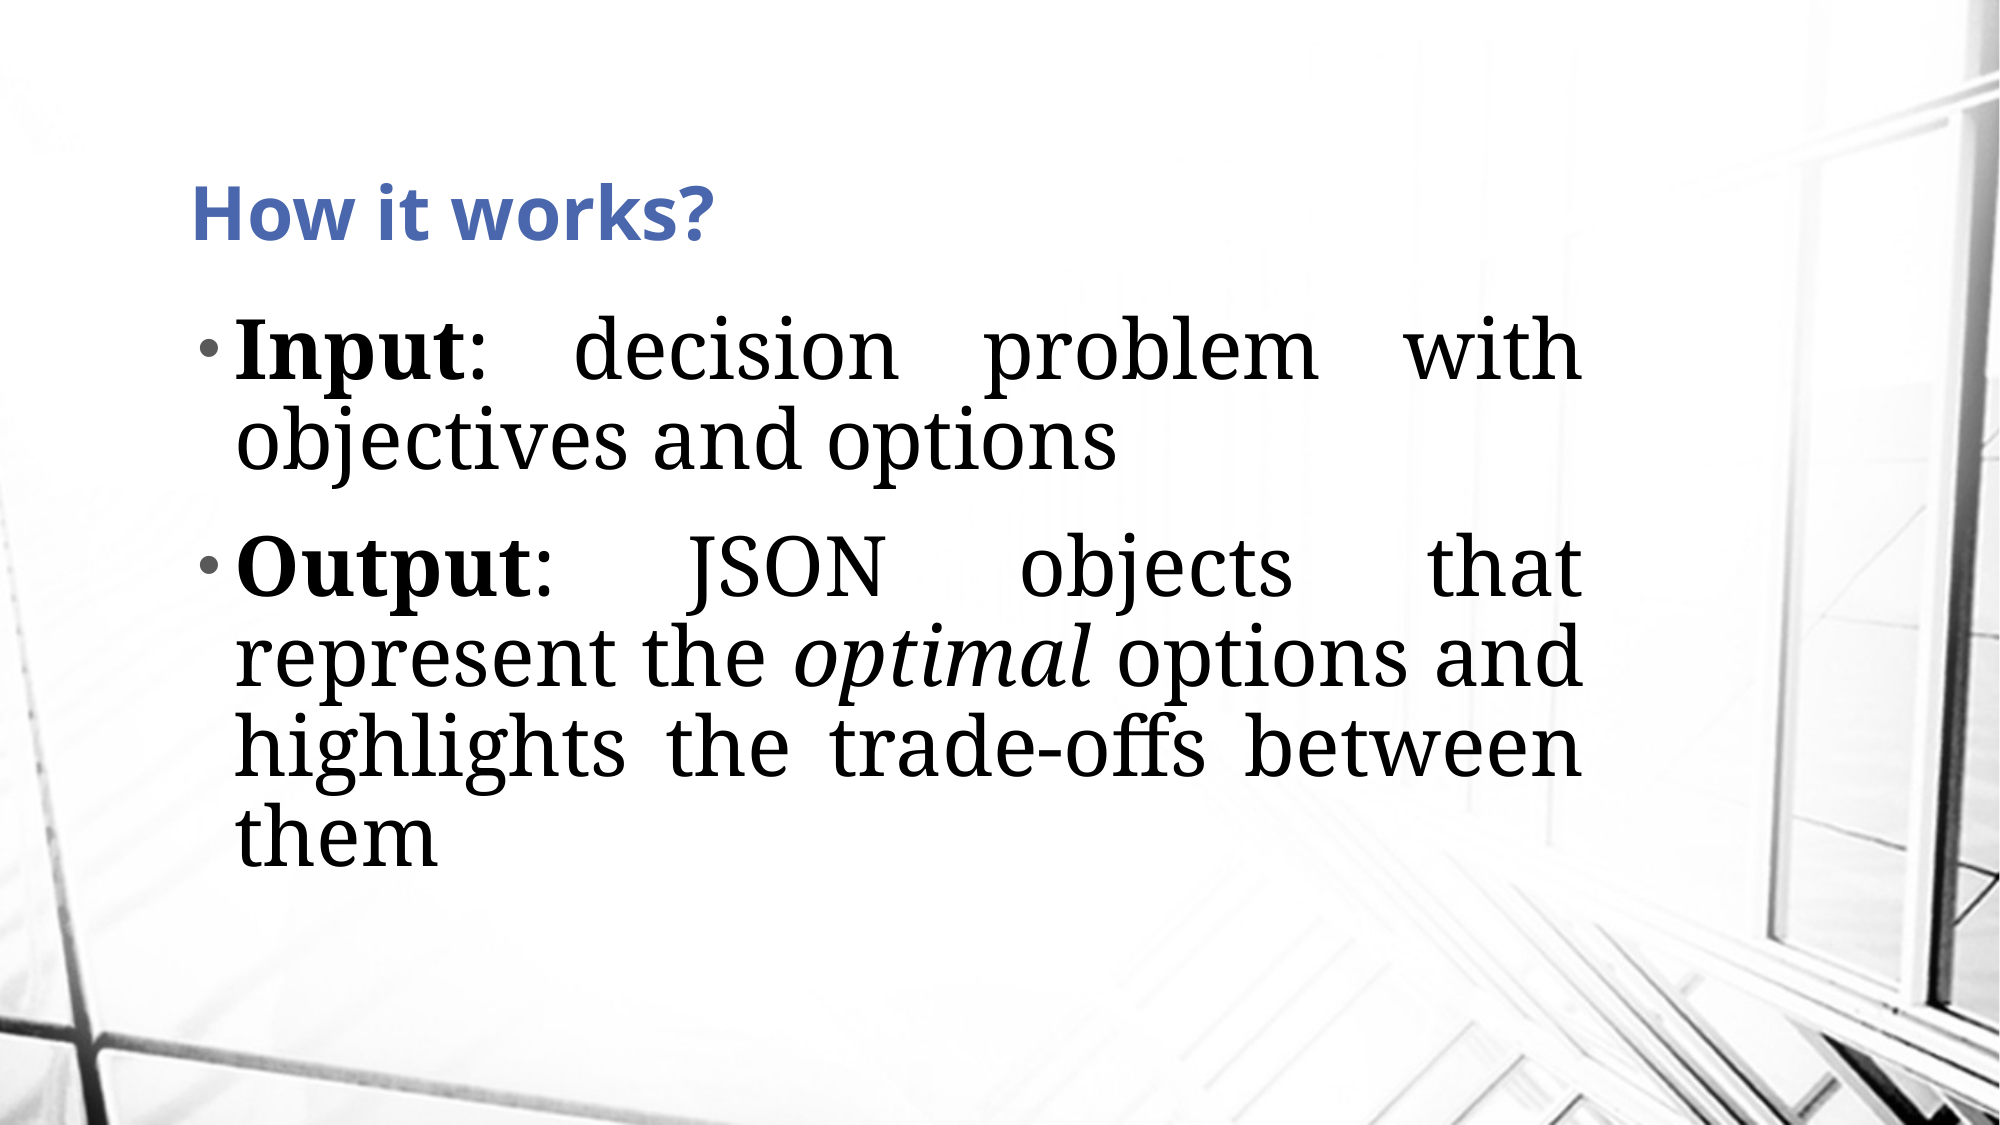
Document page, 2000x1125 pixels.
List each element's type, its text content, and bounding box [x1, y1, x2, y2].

title How it works? [174, 87, 1600, 263]
list Input: decision problem with objectives and options Output: JSON objects that represent the optimal options and highlights the trade-offs between them [174, 299, 1600, 988]
picture [0, 0, 2000, 1125]
